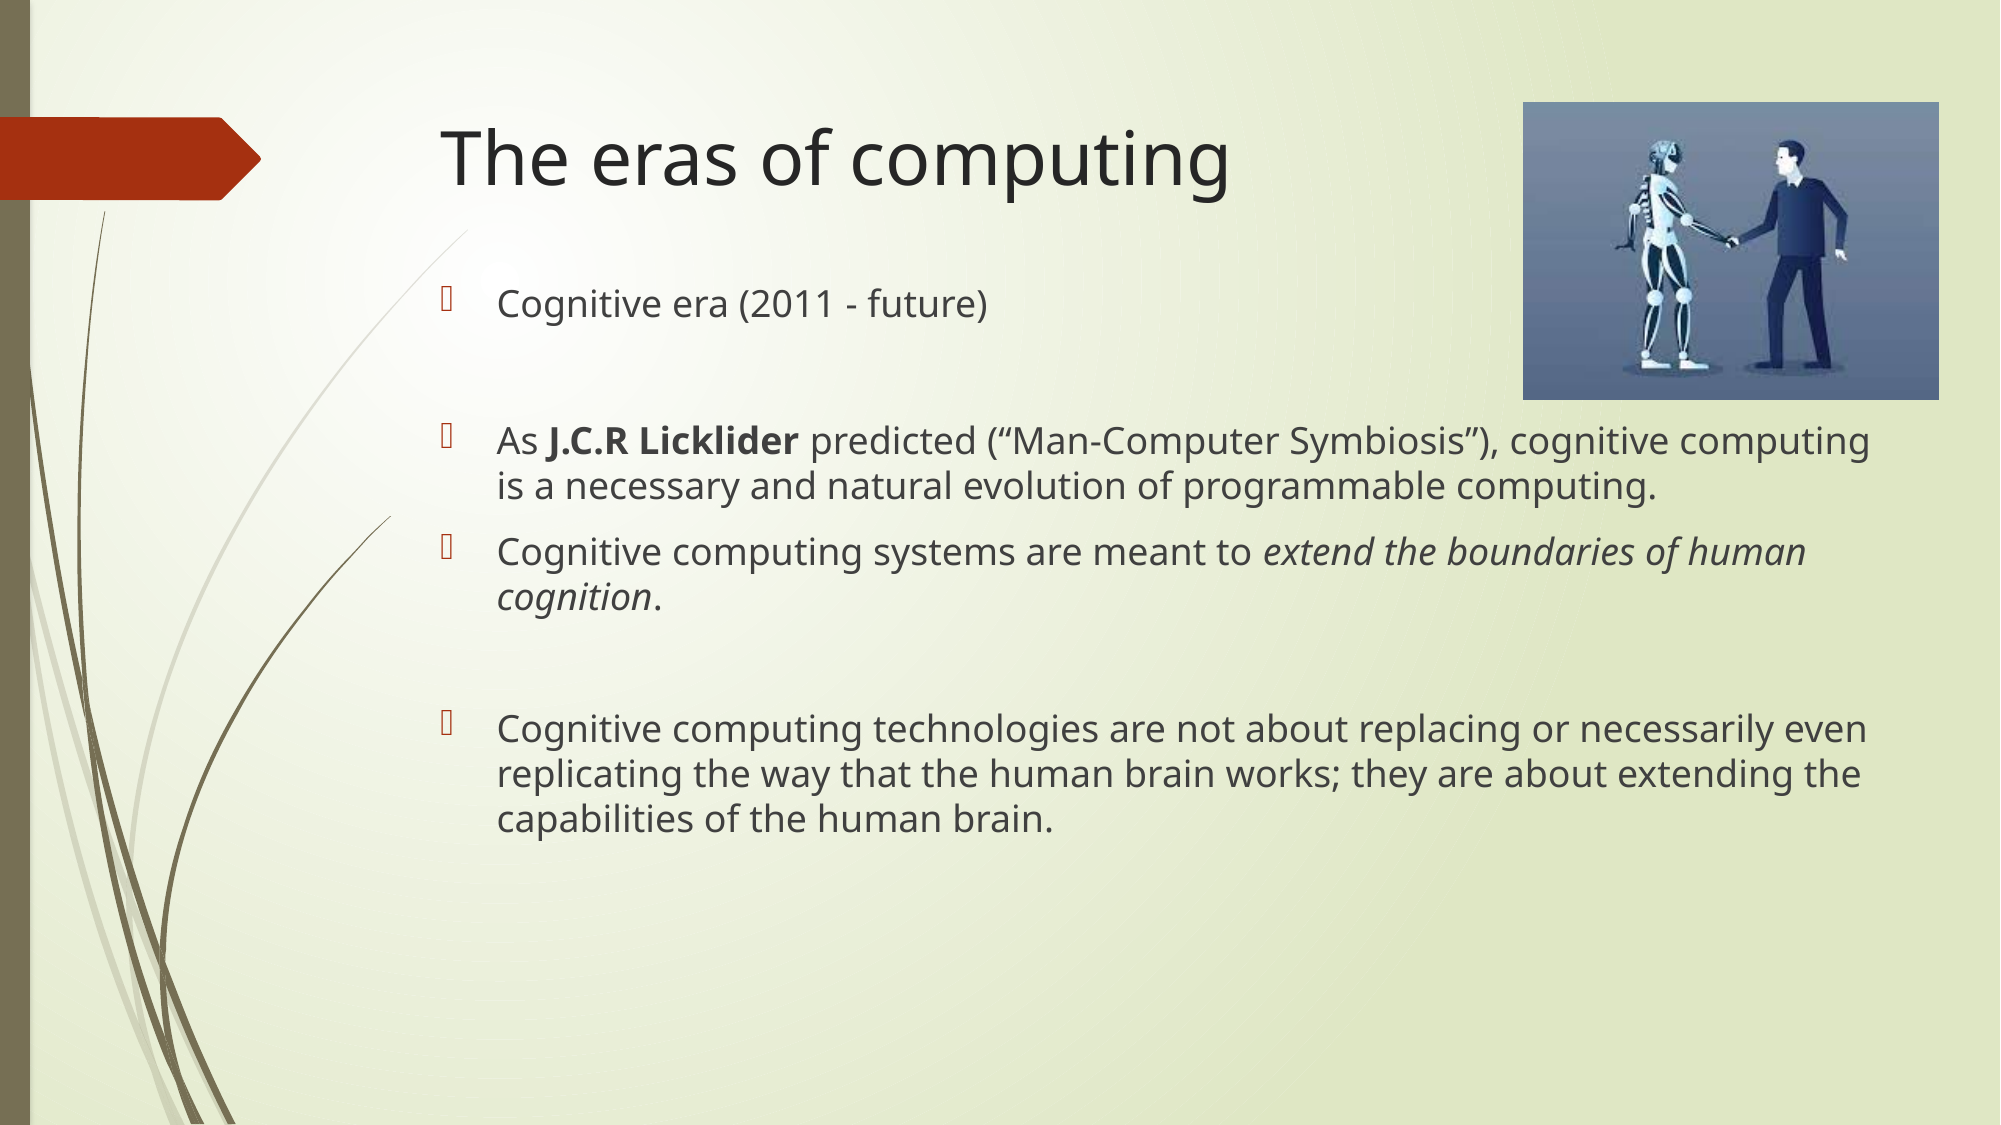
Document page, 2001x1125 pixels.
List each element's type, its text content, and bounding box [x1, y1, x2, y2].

picture [1522, 102, 1939, 400]
title The eras of computing [425, 102, 1522, 272]
list Cognitive era (2011 - future) As J.C.R Licklider predicted (“Man-Computer Symbiosis”), cognitive computing is a necessary and natural evolution of programmable computing. Cognitive computing systems are meant to extend the boundaries of human cognition. Cognitive computing technologies are not about replacing or necessarily even replicating the way that the human brain works; they are about extending the capabilities of the human brain. [425, 272, 1921, 1055]
